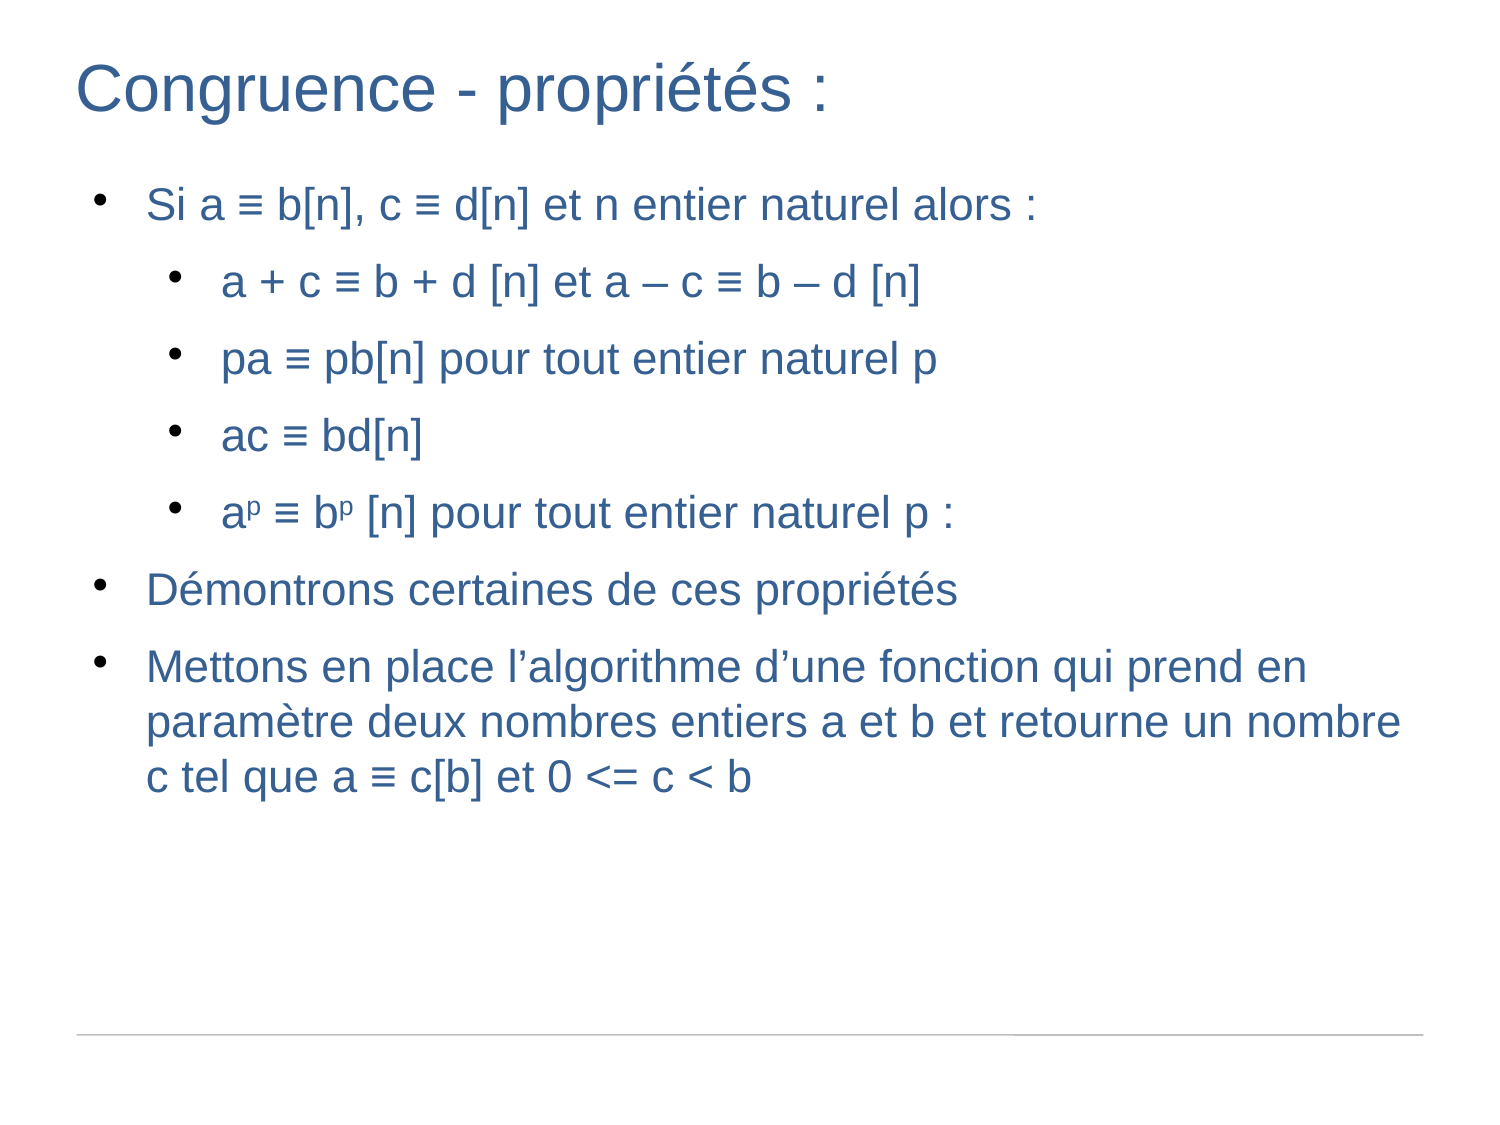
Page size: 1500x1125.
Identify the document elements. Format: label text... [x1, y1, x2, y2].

text_box Congruence - propriétés : [75, 45, 1425, 174]
text_box Si a ≡ b[n], c ≡ d[n] et n entier naturel alors : a + c ≡ b + d [n] et a – c ≡ b – d [n] pa ≡ pb[n] pour tout entier naturel p ac ≡ bd[n] ap ≡ bp [n] pour tout entier naturel p : Démontrons certaines de ces propriétés Mettons en place l’algorithme d’une fonction qui prend en paramètre deux nombres entiers a et b et retourne un nombre c tel que a ≡ c[b] et 0 <= c < b [75, 174, 1425, 1005]
